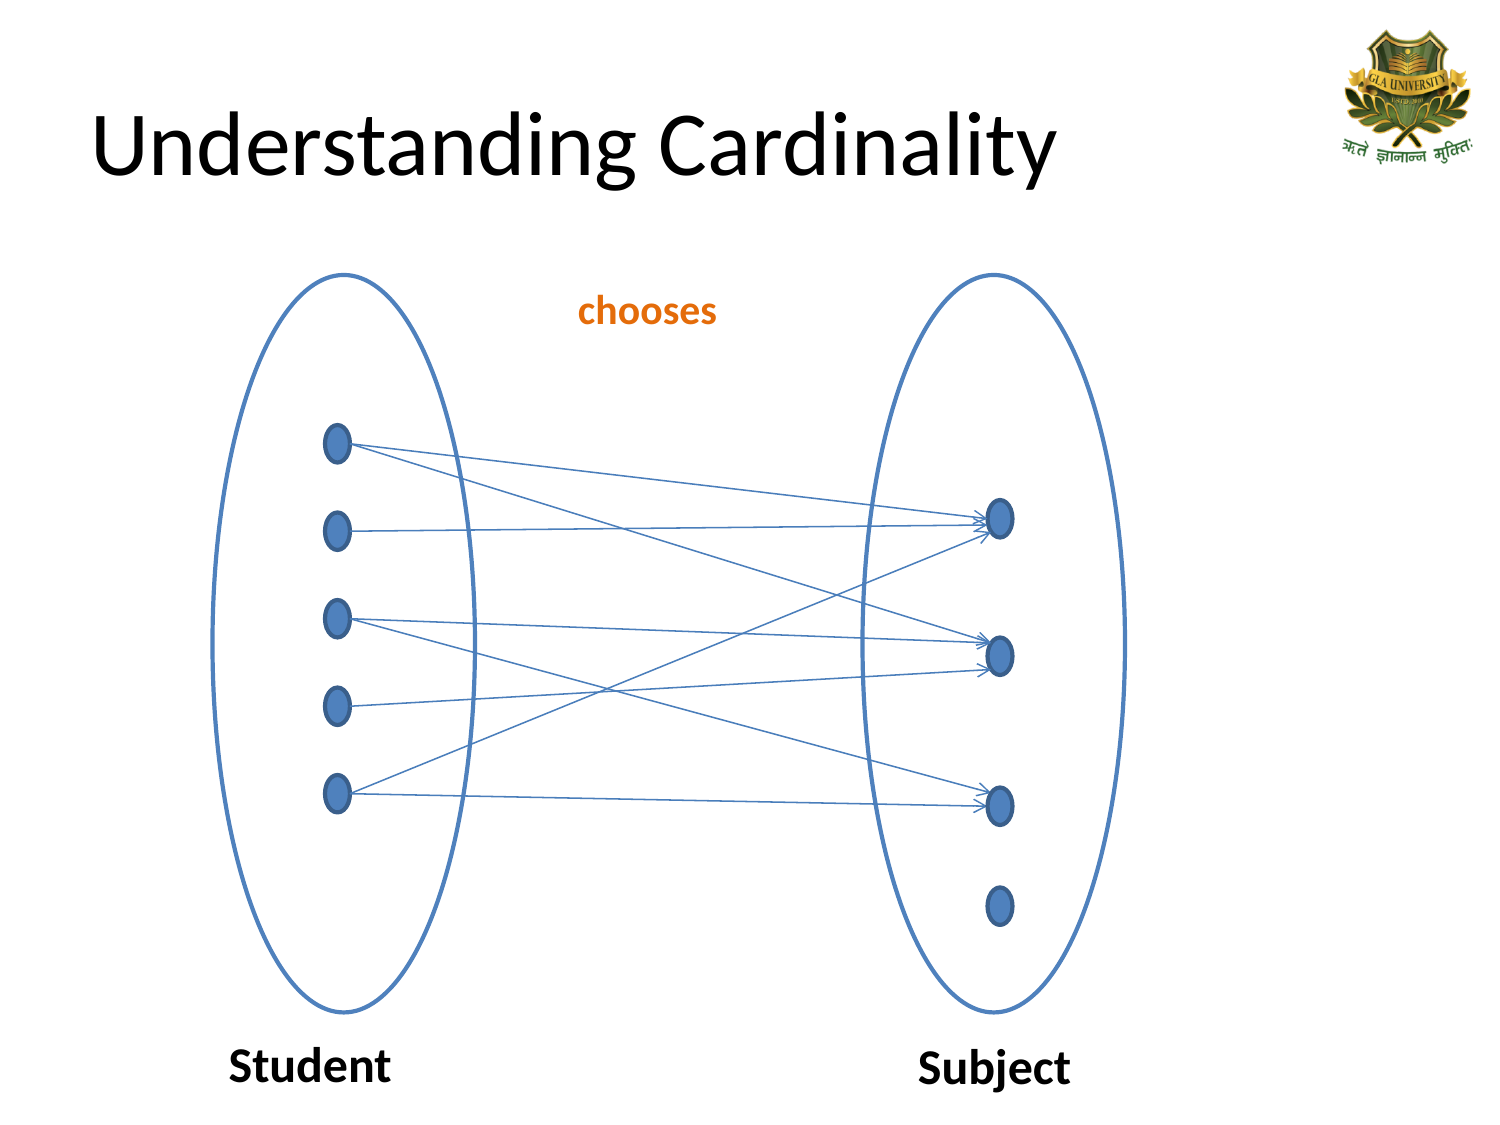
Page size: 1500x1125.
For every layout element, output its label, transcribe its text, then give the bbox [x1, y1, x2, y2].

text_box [349, 531, 992, 618]
text_box [322, 597, 343, 640]
text_box [986, 785, 1015, 828]
text_box [322, 772, 346, 815]
title Understanding Cardinality [75, 45, 1425, 233]
text_box Student [213, 1024, 407, 1100]
text_box [996, 497, 1015, 540]
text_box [349, 618, 992, 794]
text_box [322, 685, 343, 728]
text_box [875, 272, 1128, 1015]
text_box Subject [903, 1026, 1087, 1102]
text_box [985, 885, 1015, 927]
text_box [322, 422, 352, 465]
text_box [210, 272, 462, 1015]
text_box [322, 510, 344, 553]
picture [1339, 24, 1476, 186]
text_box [349, 801, 988, 807]
text_box [996, 635, 1015, 678]
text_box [349, 443, 992, 531]
text_box chooses [563, 275, 733, 340]
